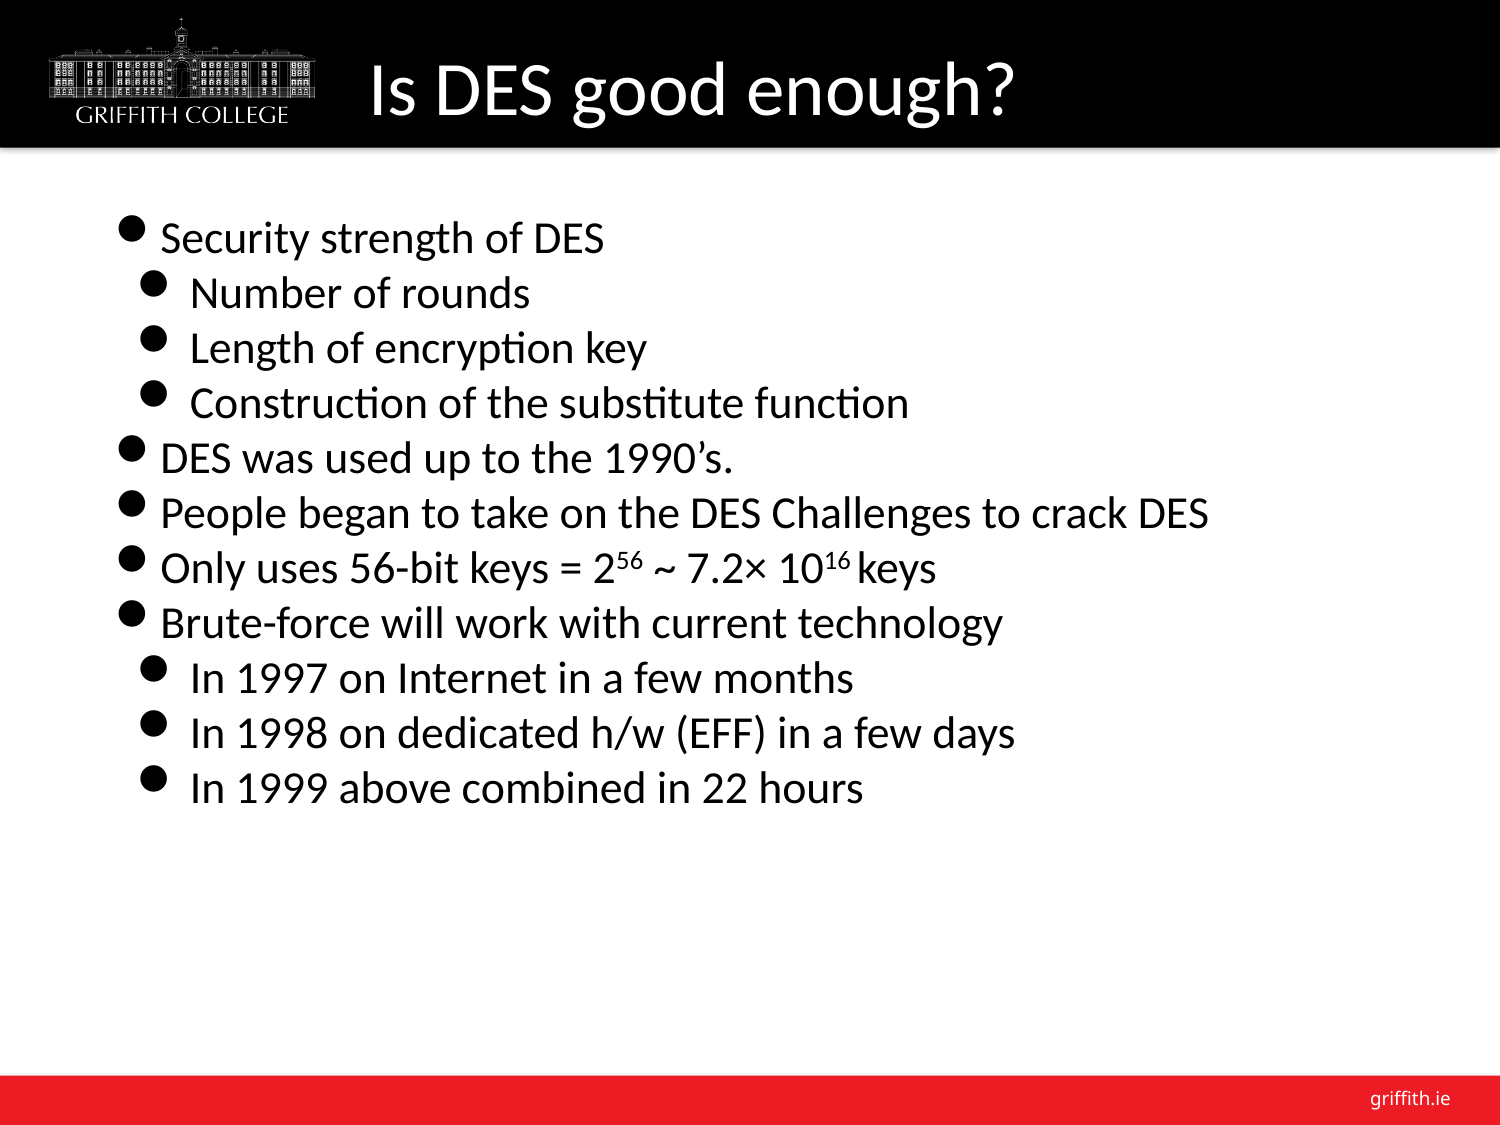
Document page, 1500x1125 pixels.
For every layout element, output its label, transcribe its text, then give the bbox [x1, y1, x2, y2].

title Is DES good enough? [75, 20, 1313, 150]
list Security strength of DES Number of rounds Length of encryption key Construction of the substitute function DES was used up to the 1990’s. People began to take on the DES Challenges to crack DES Only uses 56-bit keys = 256 ~ 7.2× 1016 keys Brute-force will work with current technology In 1997 on Internet in a few months In 1998 on dedicated h/w (EFF) in a few days In 1999 above combined in 22 hours [99, 200, 1325, 1050]
picture [21, 0, 341, 187]
